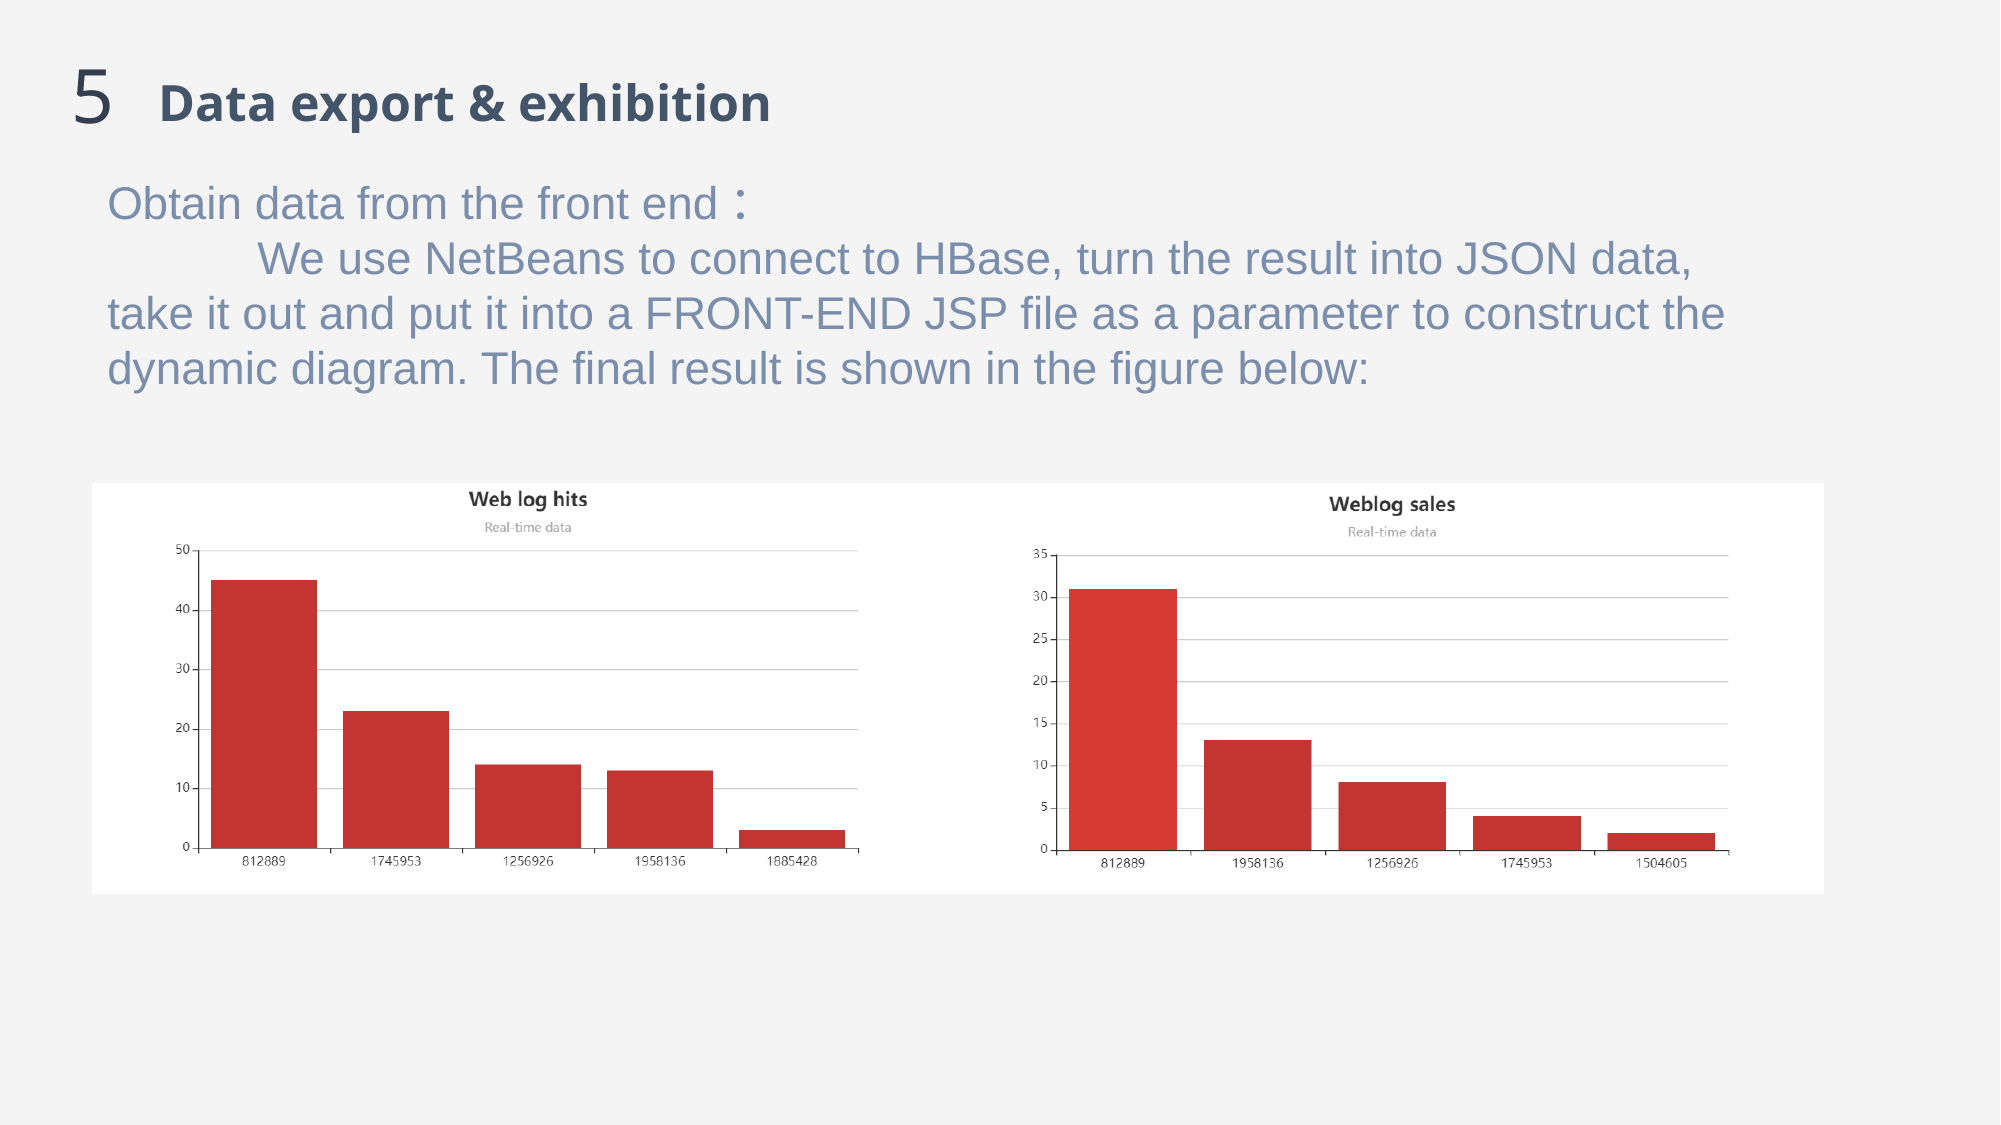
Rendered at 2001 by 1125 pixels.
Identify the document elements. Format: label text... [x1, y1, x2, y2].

text_box 5 [41, 48, 144, 139]
text_box Obtain data from the front end： We use NetBeans to connect to HBase, turn the result into JSON data, take it out and put it into a FRONT-END JSP file as a parameter to construct the dynamic diagram. The final result is shown in the figure below: [92, 166, 1786, 402]
picture [0, 0, 2001, 1125]
text_box Data export & exhibition [144, 64, 1523, 139]
